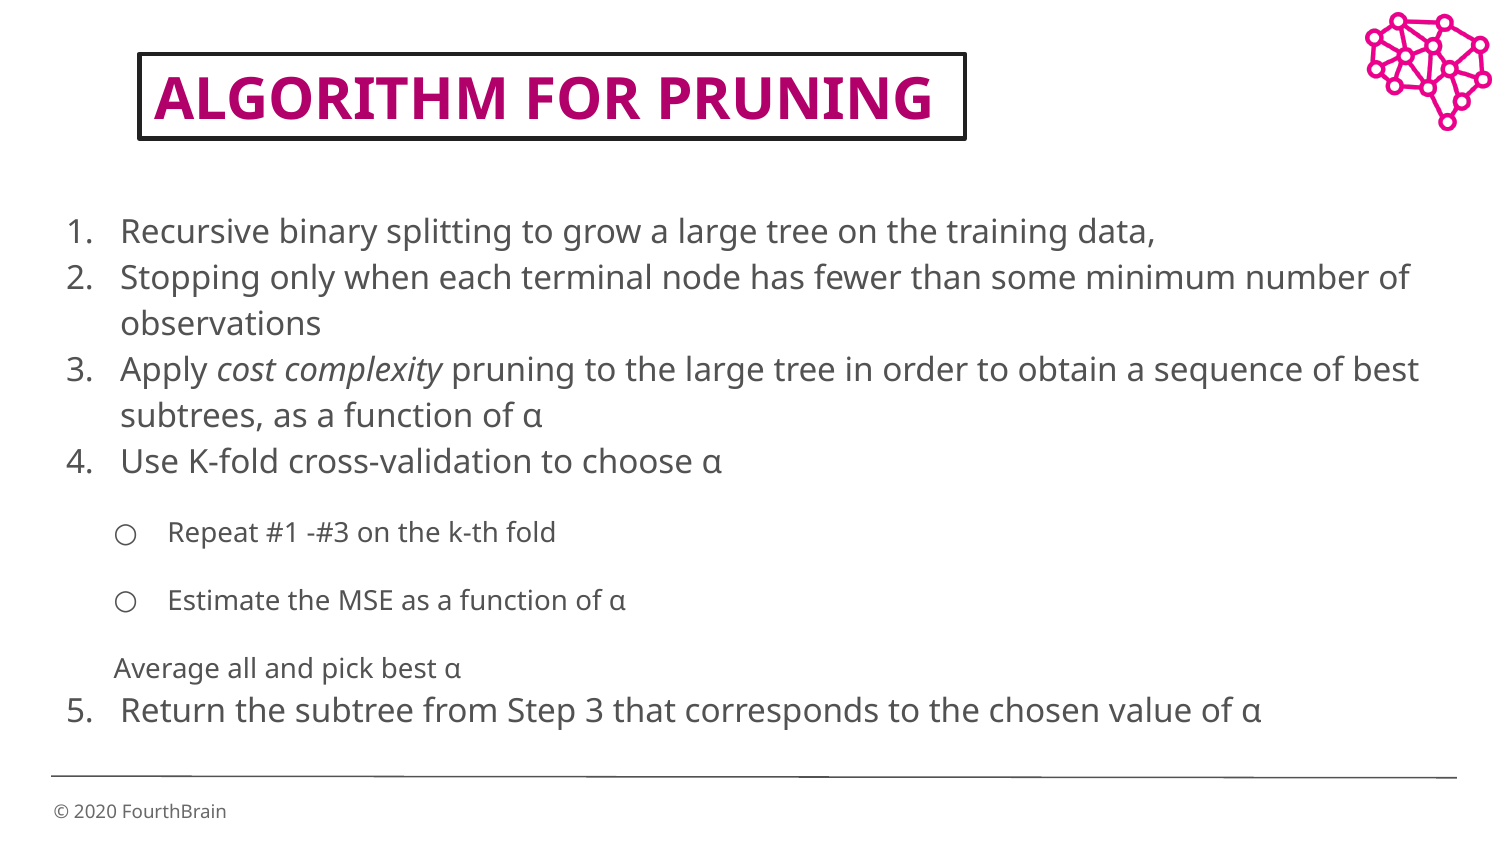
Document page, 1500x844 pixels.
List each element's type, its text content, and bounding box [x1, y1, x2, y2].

picture [1365, 12, 1492, 131]
text_box ALGORITHM FOR PRUNING [139, 53, 965, 139]
list Recursive binary splitting to grow a large tree on the training data, Stopping only when each terminal node has fewer than some minimum number of observations Apply cost complexity pruning to the large tree in order to obtain a sequence of best subtrees, as a function of α Use K-fold cross-validation to choose α Repeat #1 -#3 on the k-th fold Estimate the MSE as a function of α Average all and pick best α Return the subtree from Step 3 that corresponds to the chosen value of α [51, 189, 1449, 750]
